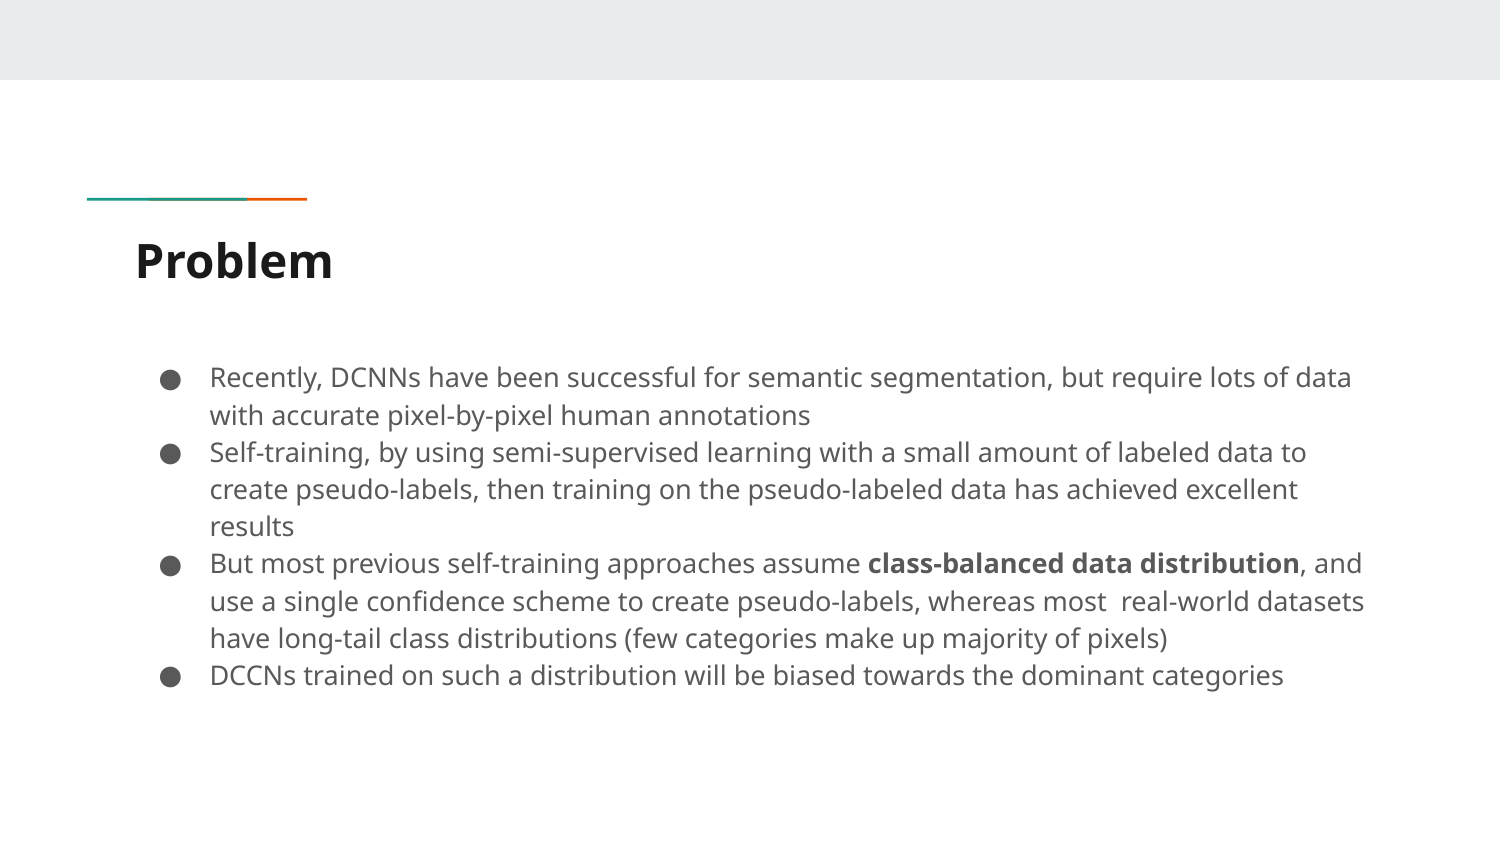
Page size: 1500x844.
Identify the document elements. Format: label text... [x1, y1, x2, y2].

title Problem [119, 216, 1381, 305]
list Recently, DCNNs have been successful for semantic segmentation, but require lots of data with accurate pixel-by-pixel human annotations Self-training, by using semi-supervised learning with a small amount of labeled data to create pseudo-labels, then training on the pseudo-labeled data has achieved excellent results But most previous self-training approaches assume class-balanced data distribution, and use a single confidence scheme to create pseudo-labels, whereas most real-world datasets have long-tail class distributions (few categories make up majority of pixels) DCCNs trained on such a distribution will be biased towards the dominant categories [119, 341, 1381, 712]
